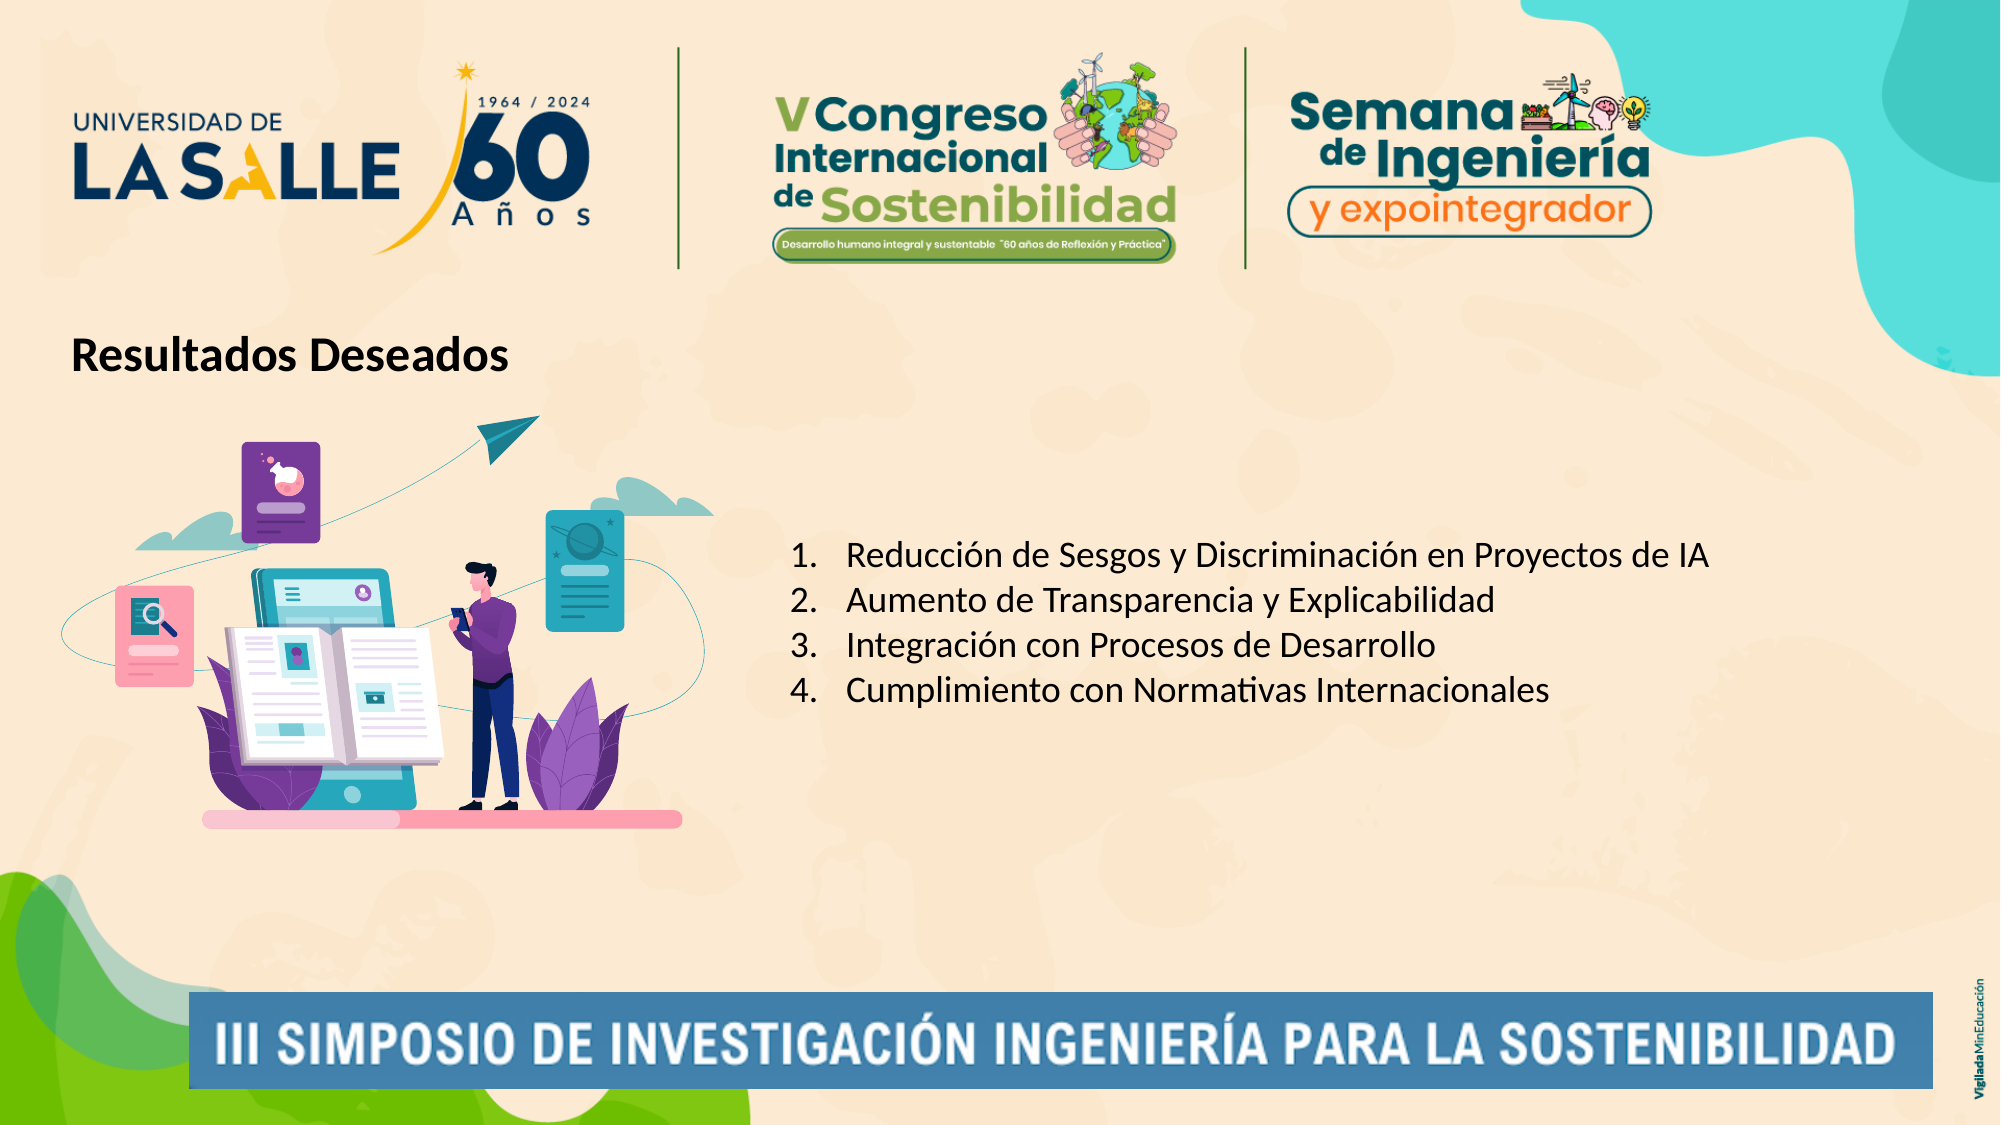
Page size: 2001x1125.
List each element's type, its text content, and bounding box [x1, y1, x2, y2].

text_box Reducción de Sesgos y Discriminación en Proyectos de IA Aumento de Transparencia y Explicabilidad Integración con Procesos de Desarrollo Cumplimiento con Normativas Internacionales [775, 522, 1785, 717]
text_box Resultados Deseados [56, 314, 1085, 389]
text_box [56, 415, 715, 829]
picture [0, 0, 2001, 1125]
